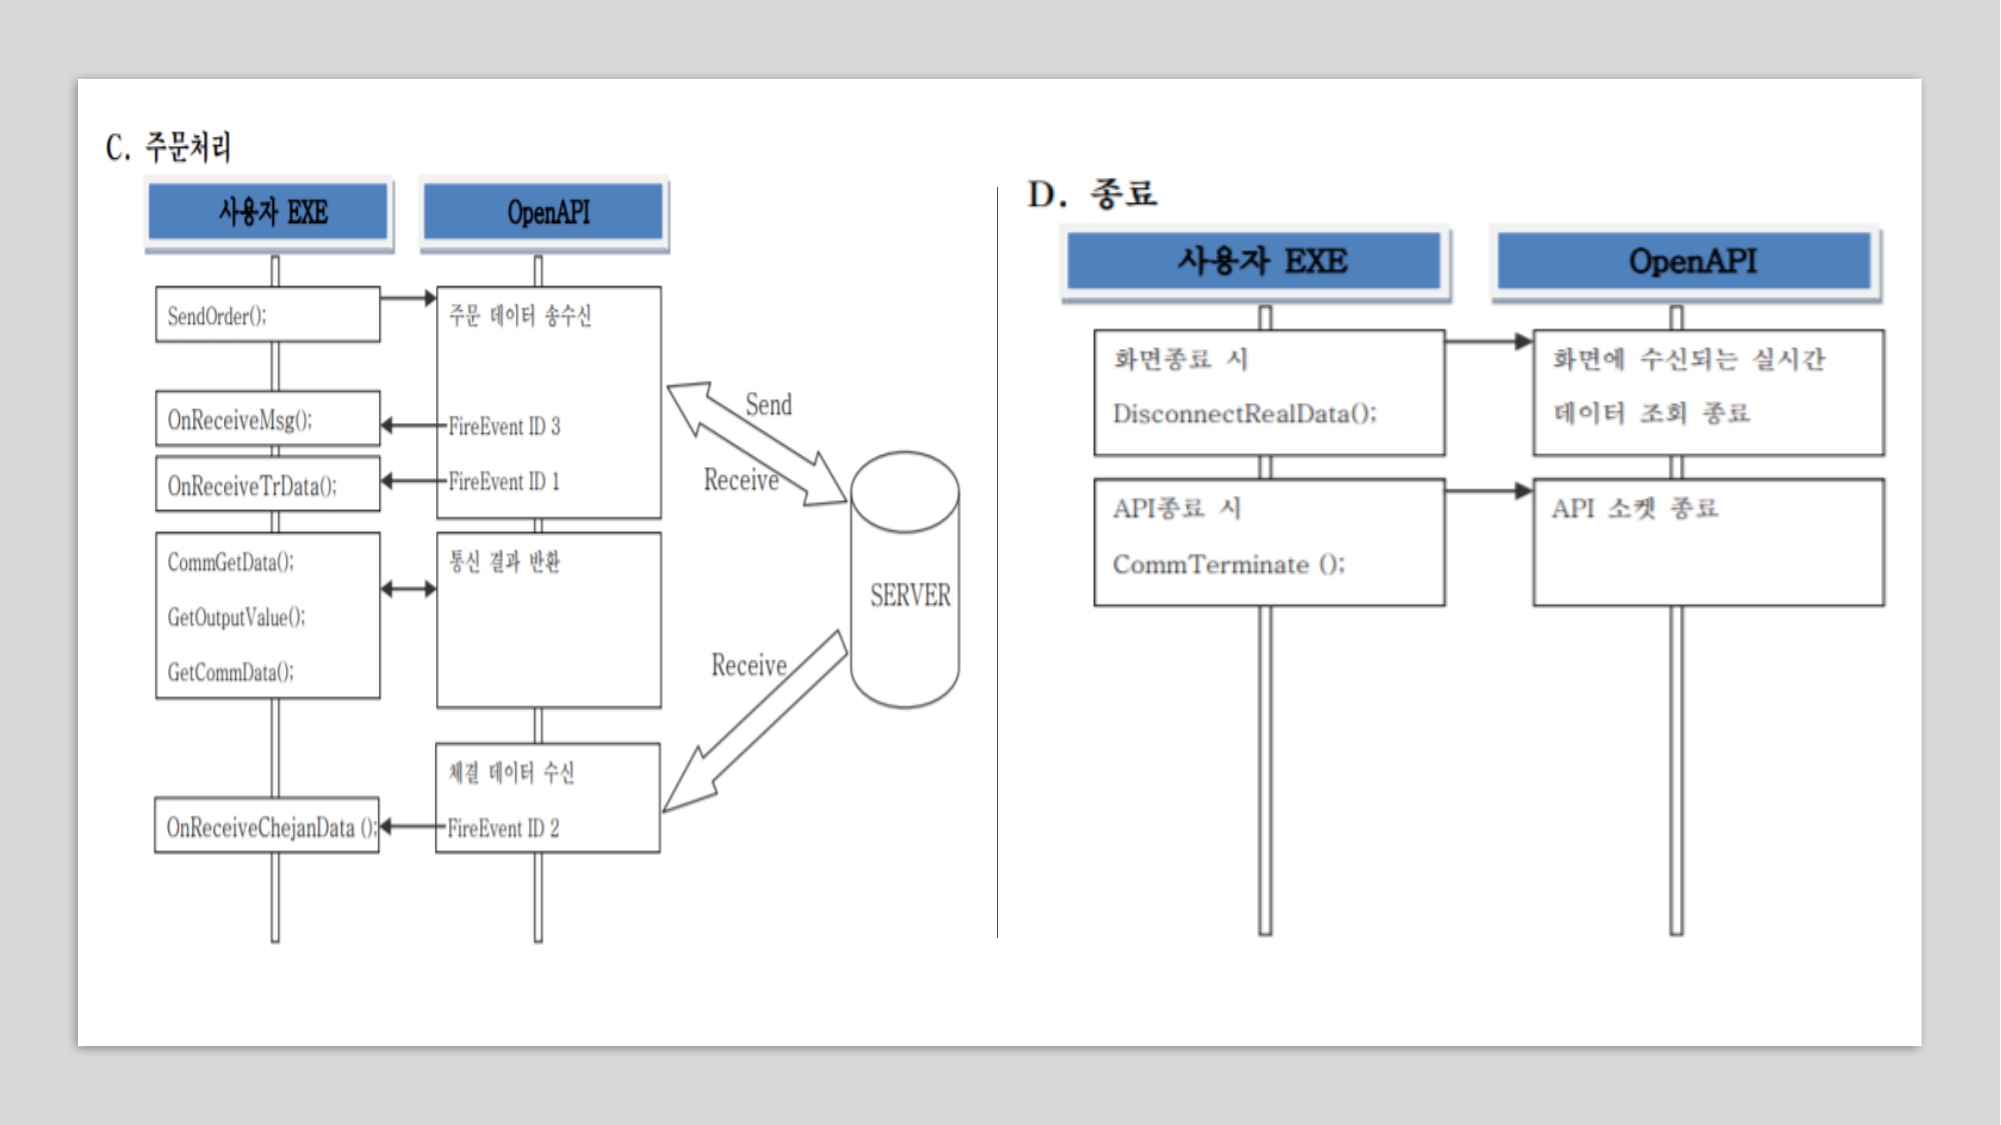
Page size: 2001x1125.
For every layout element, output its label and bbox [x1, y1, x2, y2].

text_box [77, 78, 1923, 1047]
picture [1025, 175, 1895, 949]
text_box [0, 0, 2000, 1125]
picture [105, 123, 975, 965]
